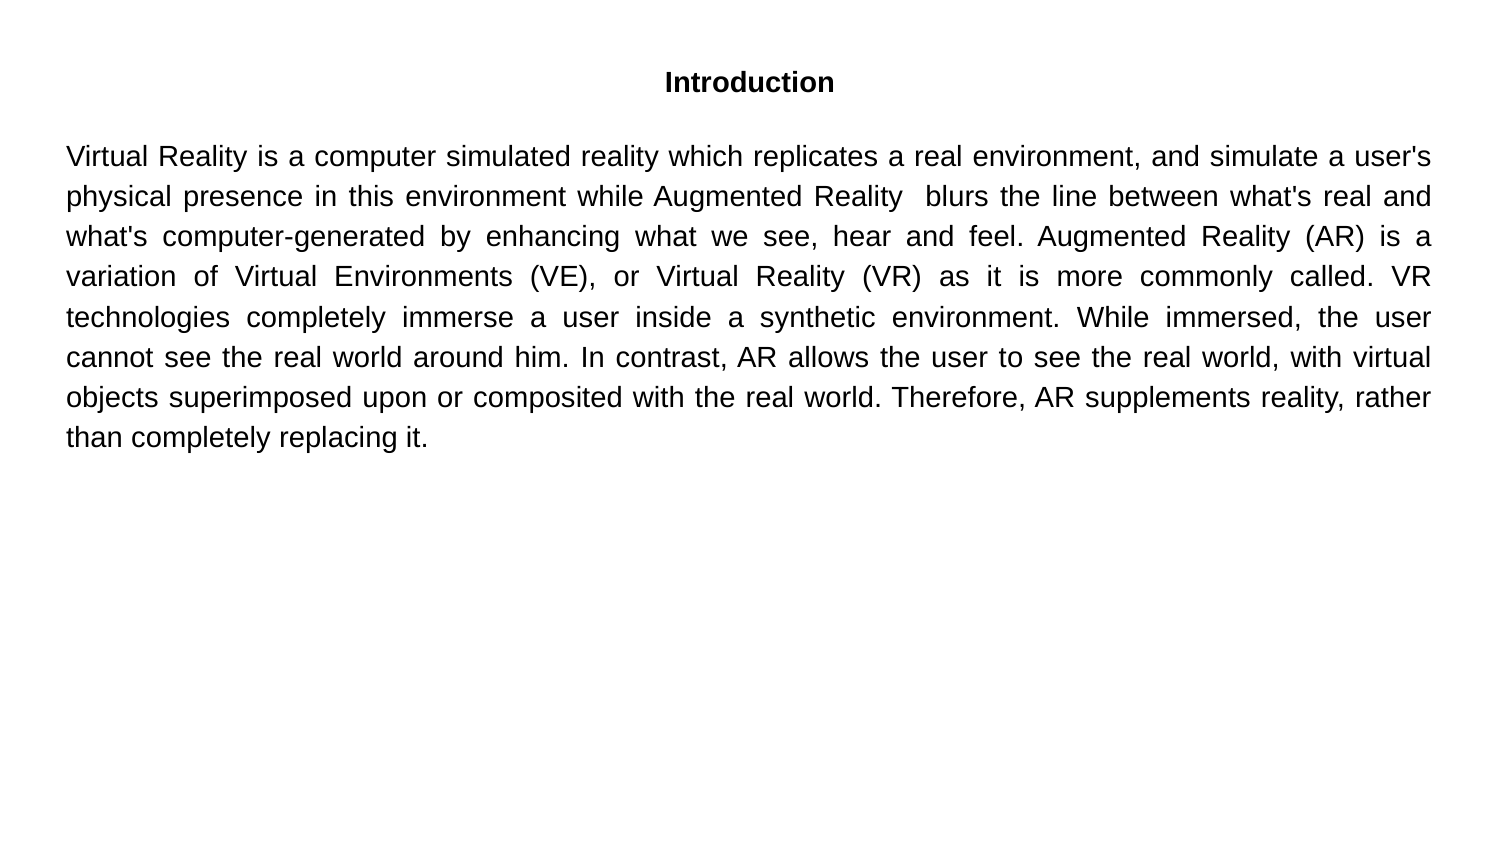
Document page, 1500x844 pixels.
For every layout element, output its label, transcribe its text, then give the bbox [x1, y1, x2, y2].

list Introduction Virtual Reality is a computer simulated reality which replicates a real environment, and simulate a user's physical presence in this environment while Augmented Reality blurs the line between what's real and what's computer-generated by enhancing what we see, hear and feel. Augmented Reality (AR) is a variation of Virtual Environments (VE), or Virtual Reality (VR) as it is more commonly called. VR technologies completely immerse a user inside a synthetic environment. While immersed, the user cannot see the real world around him. In contrast, AR allows the user to see the real world, with virtual objects superimposed upon or composited with the real world. Therefore, AR supplements reality, rather than completely replacing it. [51, 43, 1449, 605]
